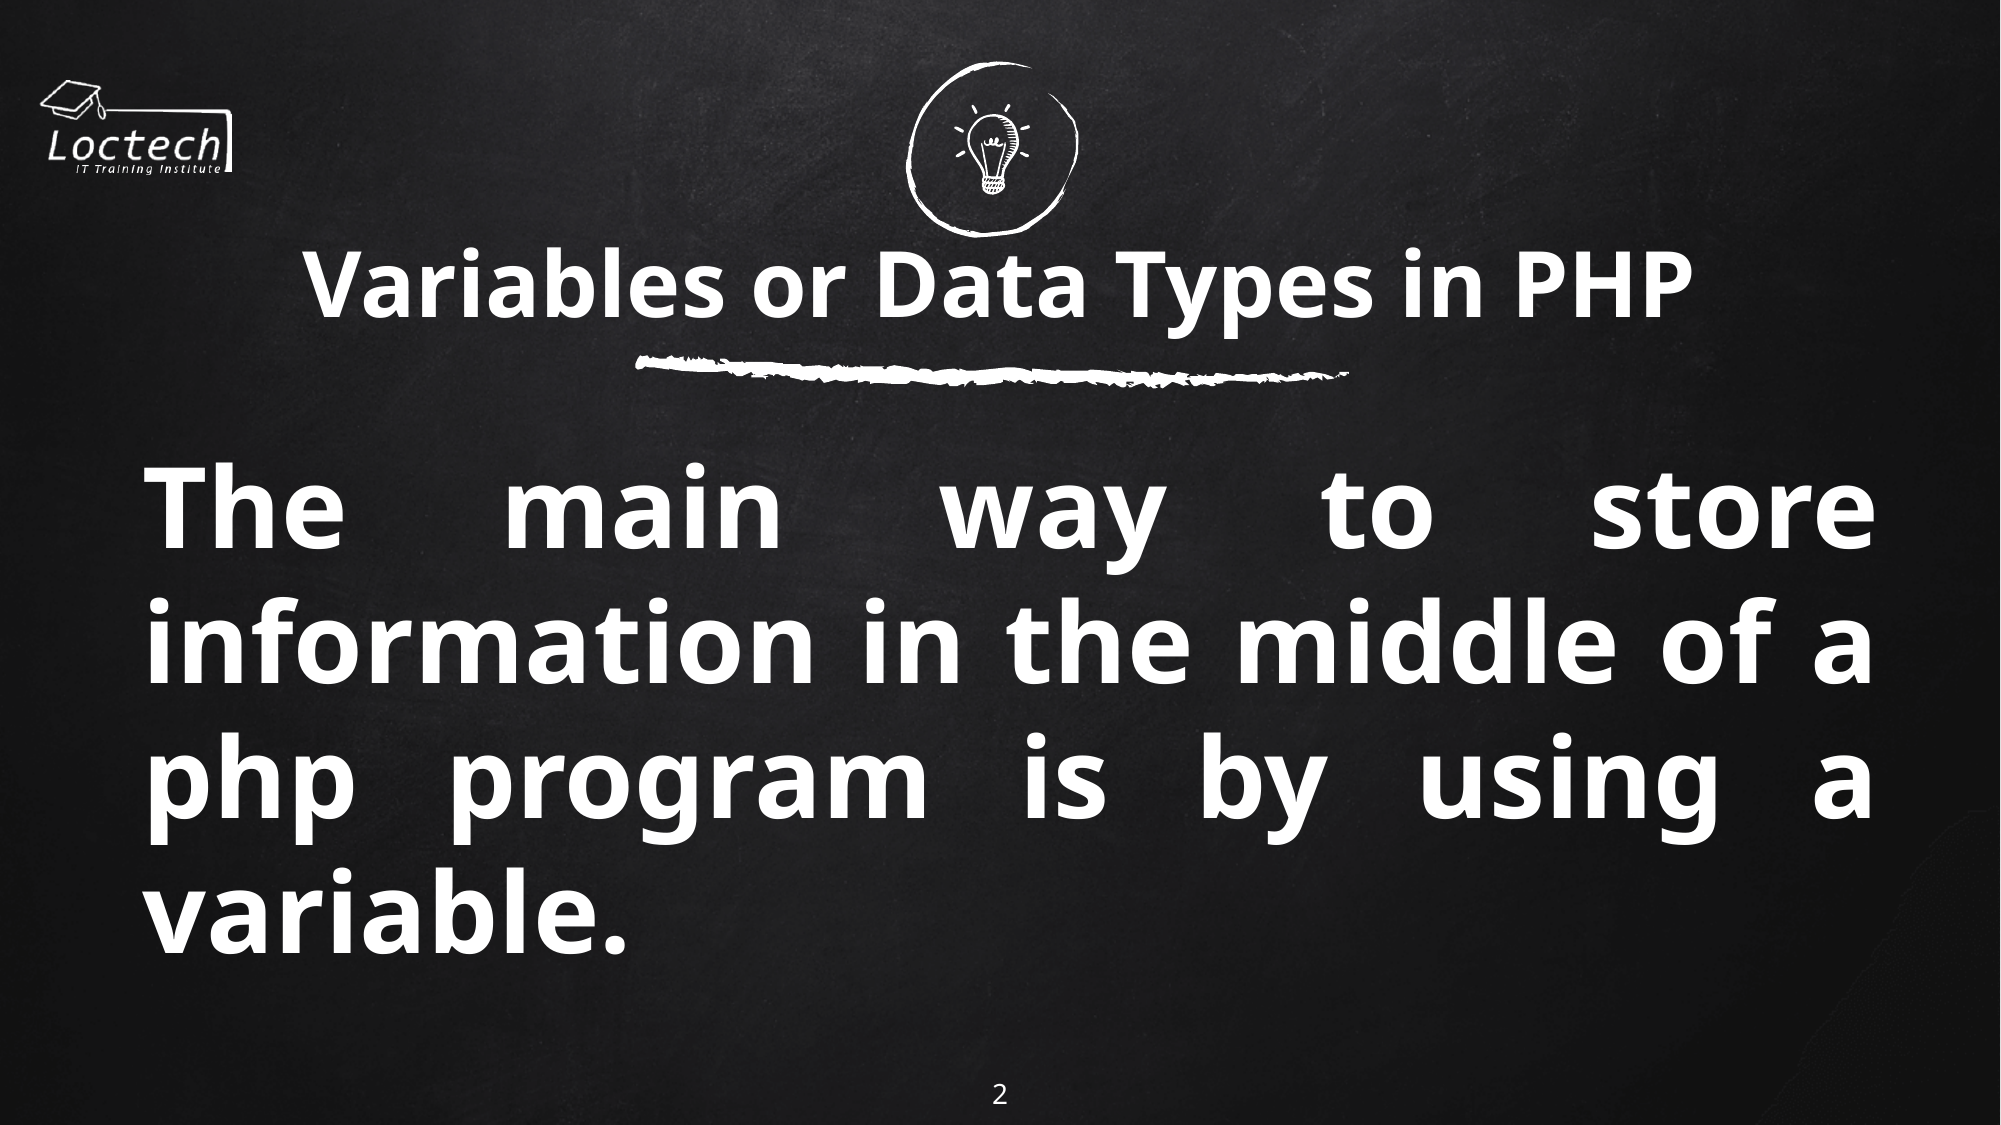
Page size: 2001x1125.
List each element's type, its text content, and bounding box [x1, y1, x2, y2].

list The main way to store information in the middle of a php program is by using a variable. [99, 416, 1900, 1021]
text_box [954, 126, 964, 133]
picture [0, 0, 2001, 1125]
text_box [955, 150, 966, 158]
text_box [1019, 152, 1029, 158]
text_box [635, 355, 1349, 389]
text_box [967, 114, 1019, 195]
slide_number 2 [939, 1057, 1060, 1125]
text_box [971, 104, 978, 114]
title Variables or Data Types in PHP [0, 205, 2000, 393]
text_box [1020, 125, 1030, 130]
text_box [905, 61, 1079, 238]
text_box [1004, 104, 1011, 112]
